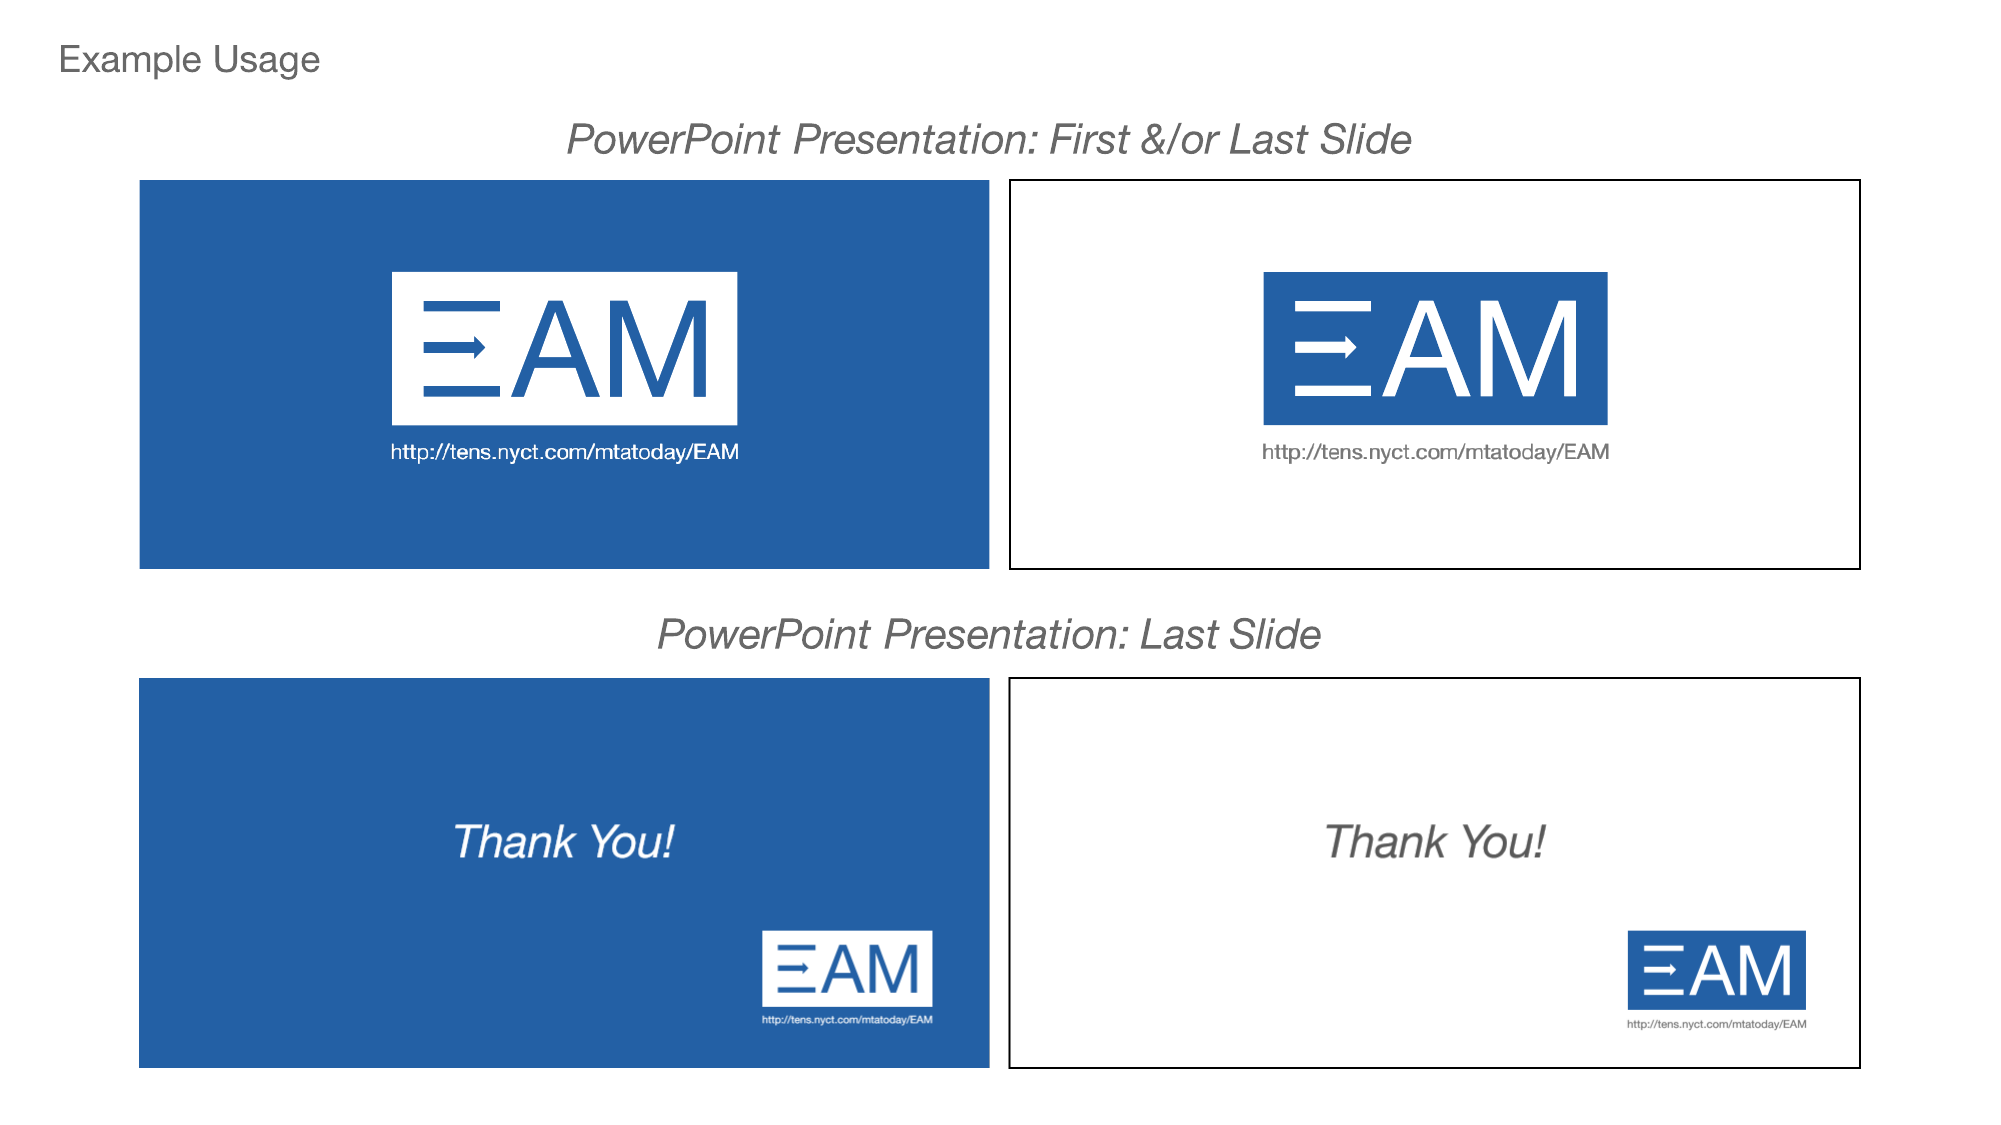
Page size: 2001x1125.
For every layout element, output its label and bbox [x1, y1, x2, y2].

text_box [215, 45, 238, 73]
text_box [946, 626, 966, 650]
text_box [1140, 618, 1162, 649]
text_box [1072, 626, 1094, 650]
text_box [684, 626, 707, 650]
text_box [1062, 626, 1071, 649]
text_box [824, 626, 833, 649]
text_box [819, 131, 856, 155]
text_box [1366, 123, 1391, 155]
text_box [1390, 131, 1412, 155]
text_box [1049, 620, 1062, 649]
picture [139, 677, 1861, 1069]
text_box [1118, 125, 1131, 154]
text_box [859, 620, 872, 649]
text_box [981, 131, 1004, 155]
text_box [925, 626, 946, 650]
text_box [657, 618, 686, 649]
text_box [301, 52, 320, 73]
text_box [775, 618, 803, 649]
text_box [684, 123, 712, 154]
text_box [1252, 131, 1273, 155]
text_box [855, 131, 875, 155]
text_box [154, 52, 173, 80]
text_box [1230, 617, 1256, 650]
text_box [1275, 618, 1301, 650]
text_box [1300, 626, 1321, 650]
text_box [648, 131, 670, 155]
text_box [768, 125, 781, 154]
text_box [1026, 626, 1047, 650]
text_box [1207, 620, 1220, 649]
text_box [959, 125, 972, 154]
text_box [259, 52, 278, 73]
text_box [1229, 123, 1251, 154]
text_box [760, 626, 777, 649]
text_box [1181, 131, 1204, 155]
text_box [279, 52, 298, 80]
text_box [1255, 618, 1266, 649]
text_box [567, 123, 595, 154]
text_box [182, 52, 201, 73]
text_box [1163, 626, 1184, 650]
text_box [618, 131, 650, 154]
text_box [1166, 122, 1182, 155]
text_box [594, 131, 616, 155]
text_box [1141, 123, 1166, 155]
text_box [1004, 131, 1026, 154]
text_box [1094, 626, 1117, 649]
text_box [793, 123, 821, 154]
text_box [1082, 131, 1116, 155]
text_box [1028, 148, 1035, 154]
text_box [734, 131, 743, 154]
text_box [1204, 131, 1221, 154]
text_box [739, 626, 760, 650]
text_box [1122, 626, 1129, 632]
text_box [122, 52, 151, 72]
text_box [669, 131, 687, 154]
text_box [802, 626, 824, 650]
text_box [1050, 123, 1077, 154]
text_box [1073, 131, 1082, 154]
text_box [81, 52, 101, 72]
text_box [923, 125, 936, 154]
text_box [884, 618, 912, 649]
text_box [61, 45, 80, 72]
text_box [1296, 125, 1309, 154]
text_box [240, 52, 257, 73]
text_box [1013, 620, 1026, 649]
text_box [709, 626, 740, 649]
text_box [101, 52, 120, 73]
text_box [1320, 122, 1347, 155]
text_box [898, 131, 920, 154]
text_box [176, 45, 180, 72]
text_box [971, 131, 980, 154]
text_box [988, 626, 1010, 649]
text_box [711, 131, 733, 155]
text_box [1346, 123, 1357, 154]
text_box [1274, 131, 1294, 155]
text_box [1185, 626, 1205, 650]
text_box [834, 626, 856, 649]
text_box [139, 180, 1861, 569]
text_box [743, 131, 765, 154]
text_box [967, 626, 988, 650]
text_box [910, 626, 927, 649]
text_box [876, 131, 898, 155]
text_box [1265, 626, 1274, 649]
text_box [1355, 131, 1364, 154]
text_box [935, 131, 956, 155]
